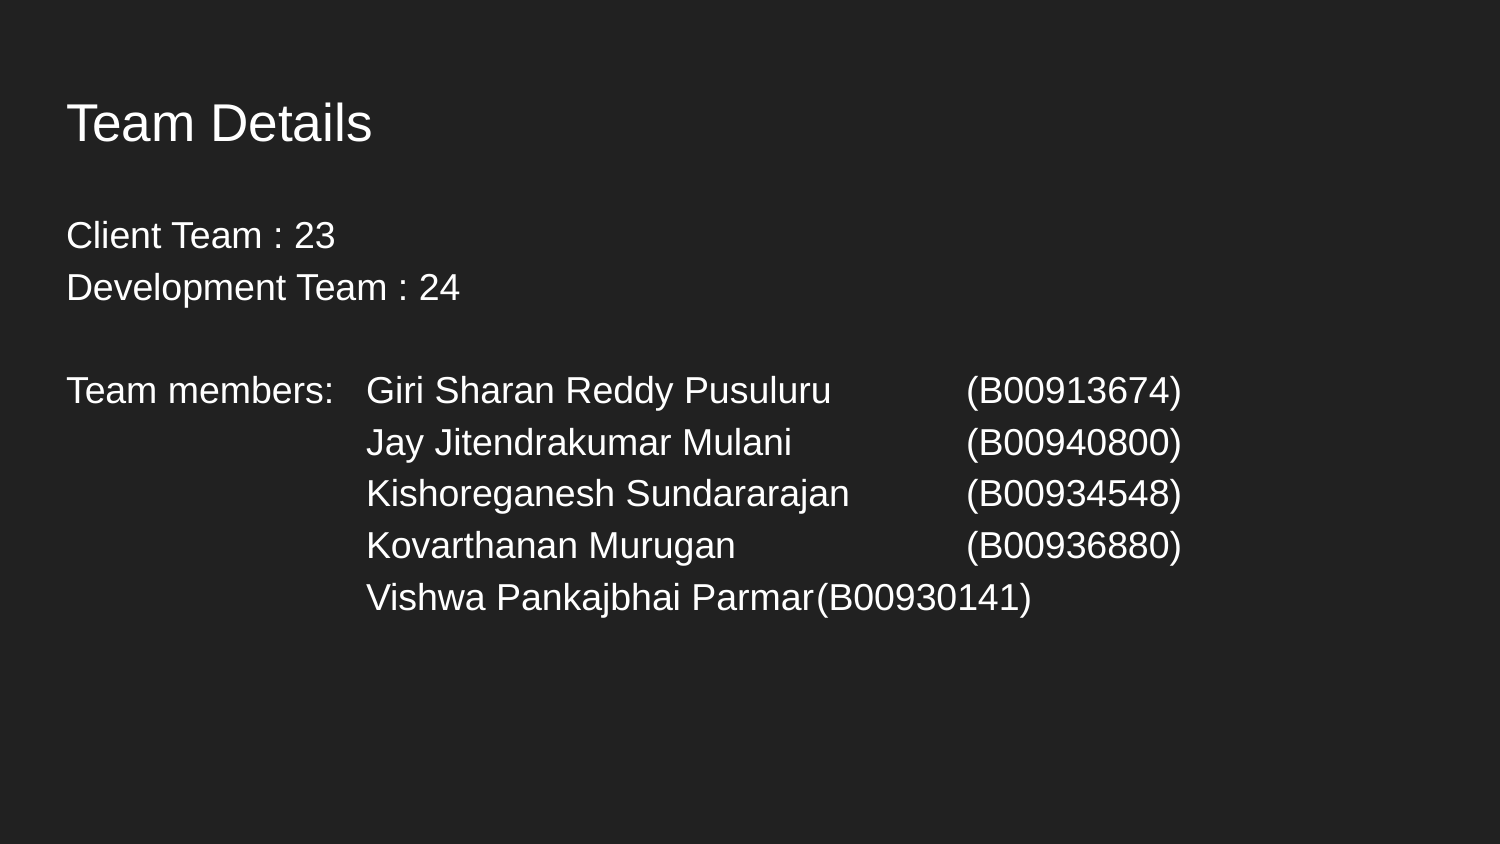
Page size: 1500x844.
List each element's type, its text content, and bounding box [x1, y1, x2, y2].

list Client Team : 23 Development Team : 24 Team members: Giri Sharan Reddy Pusuluru (B00913674) Jay Jitendrakumar Mulani (B00940800) Kishoreganesh Sundararajan (B00934548) Kovarthanan Murugan (B00936880) Vishwa Pankajbhai Parmar (B00930141) [51, 189, 1449, 750]
title Team Details [51, 72, 1449, 167]
